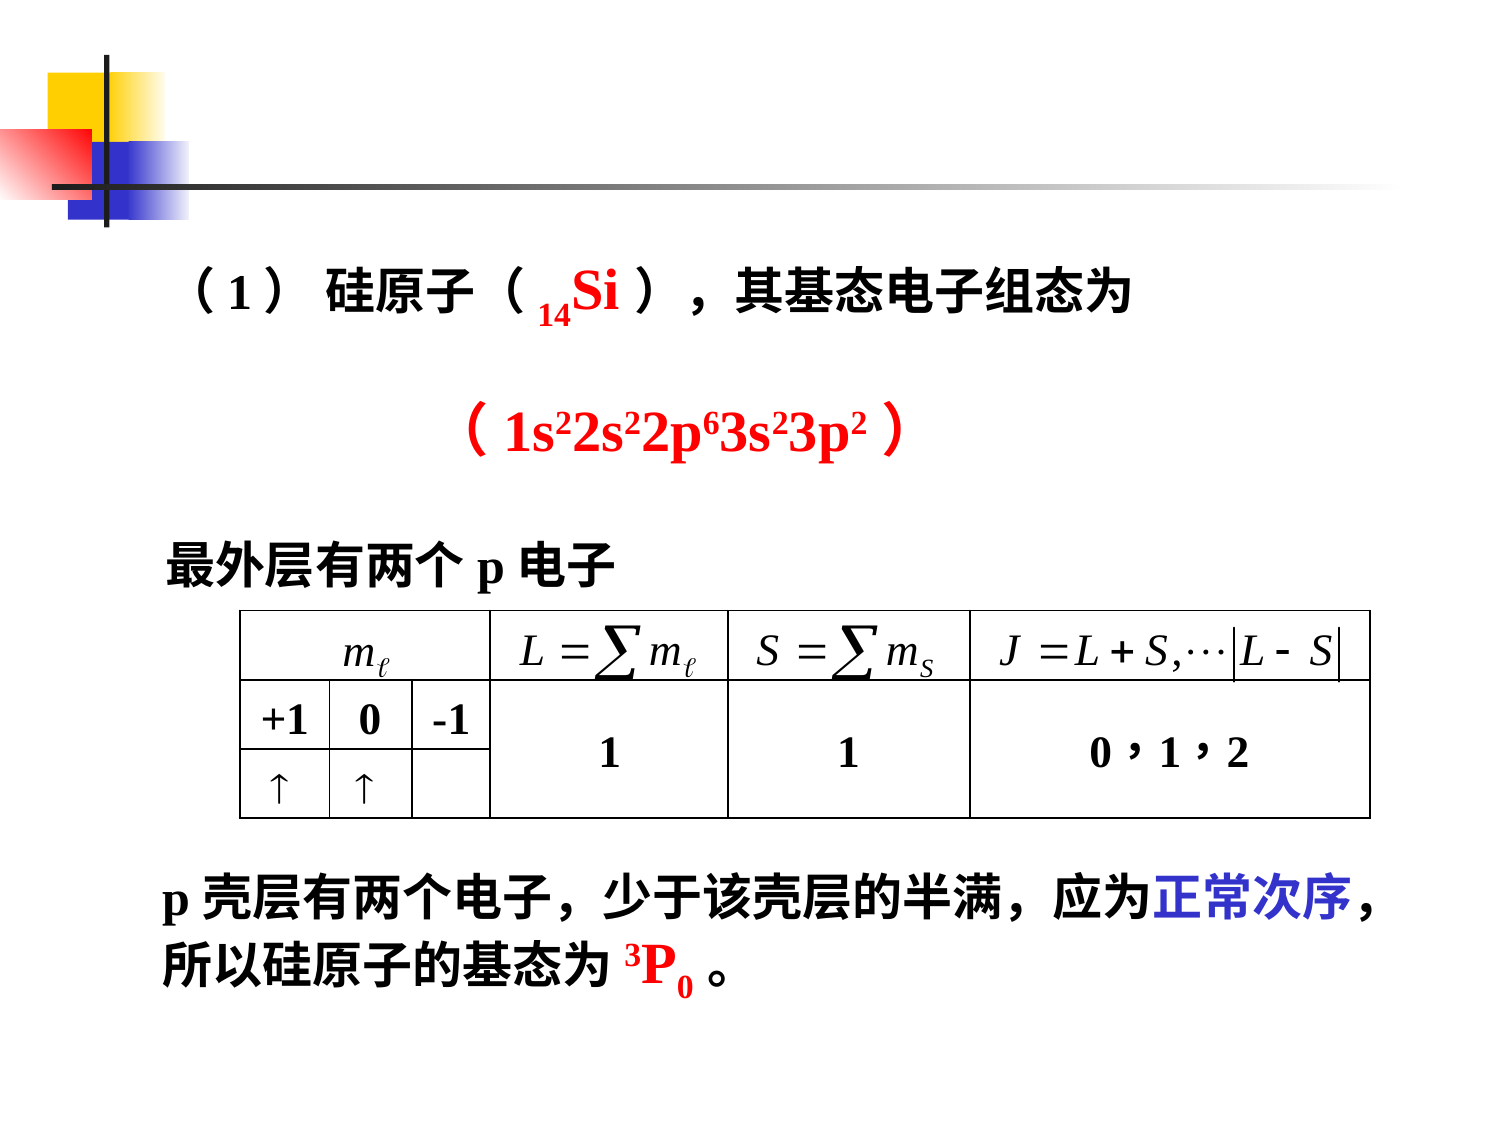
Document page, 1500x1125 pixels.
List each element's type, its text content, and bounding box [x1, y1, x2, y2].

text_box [0, 609, 1500, 879]
text_box （1） 硅原子（14Si），其基态电子组态为 （1s22s22p63s23p2） 最外层有两个p电子 [100, 243, 1459, 601]
text_box p壳层有两个电子，少于该壳层的半满，应为正常次序，所以硅原子的基态为3P0。 [147, 879, 1436, 1013]
